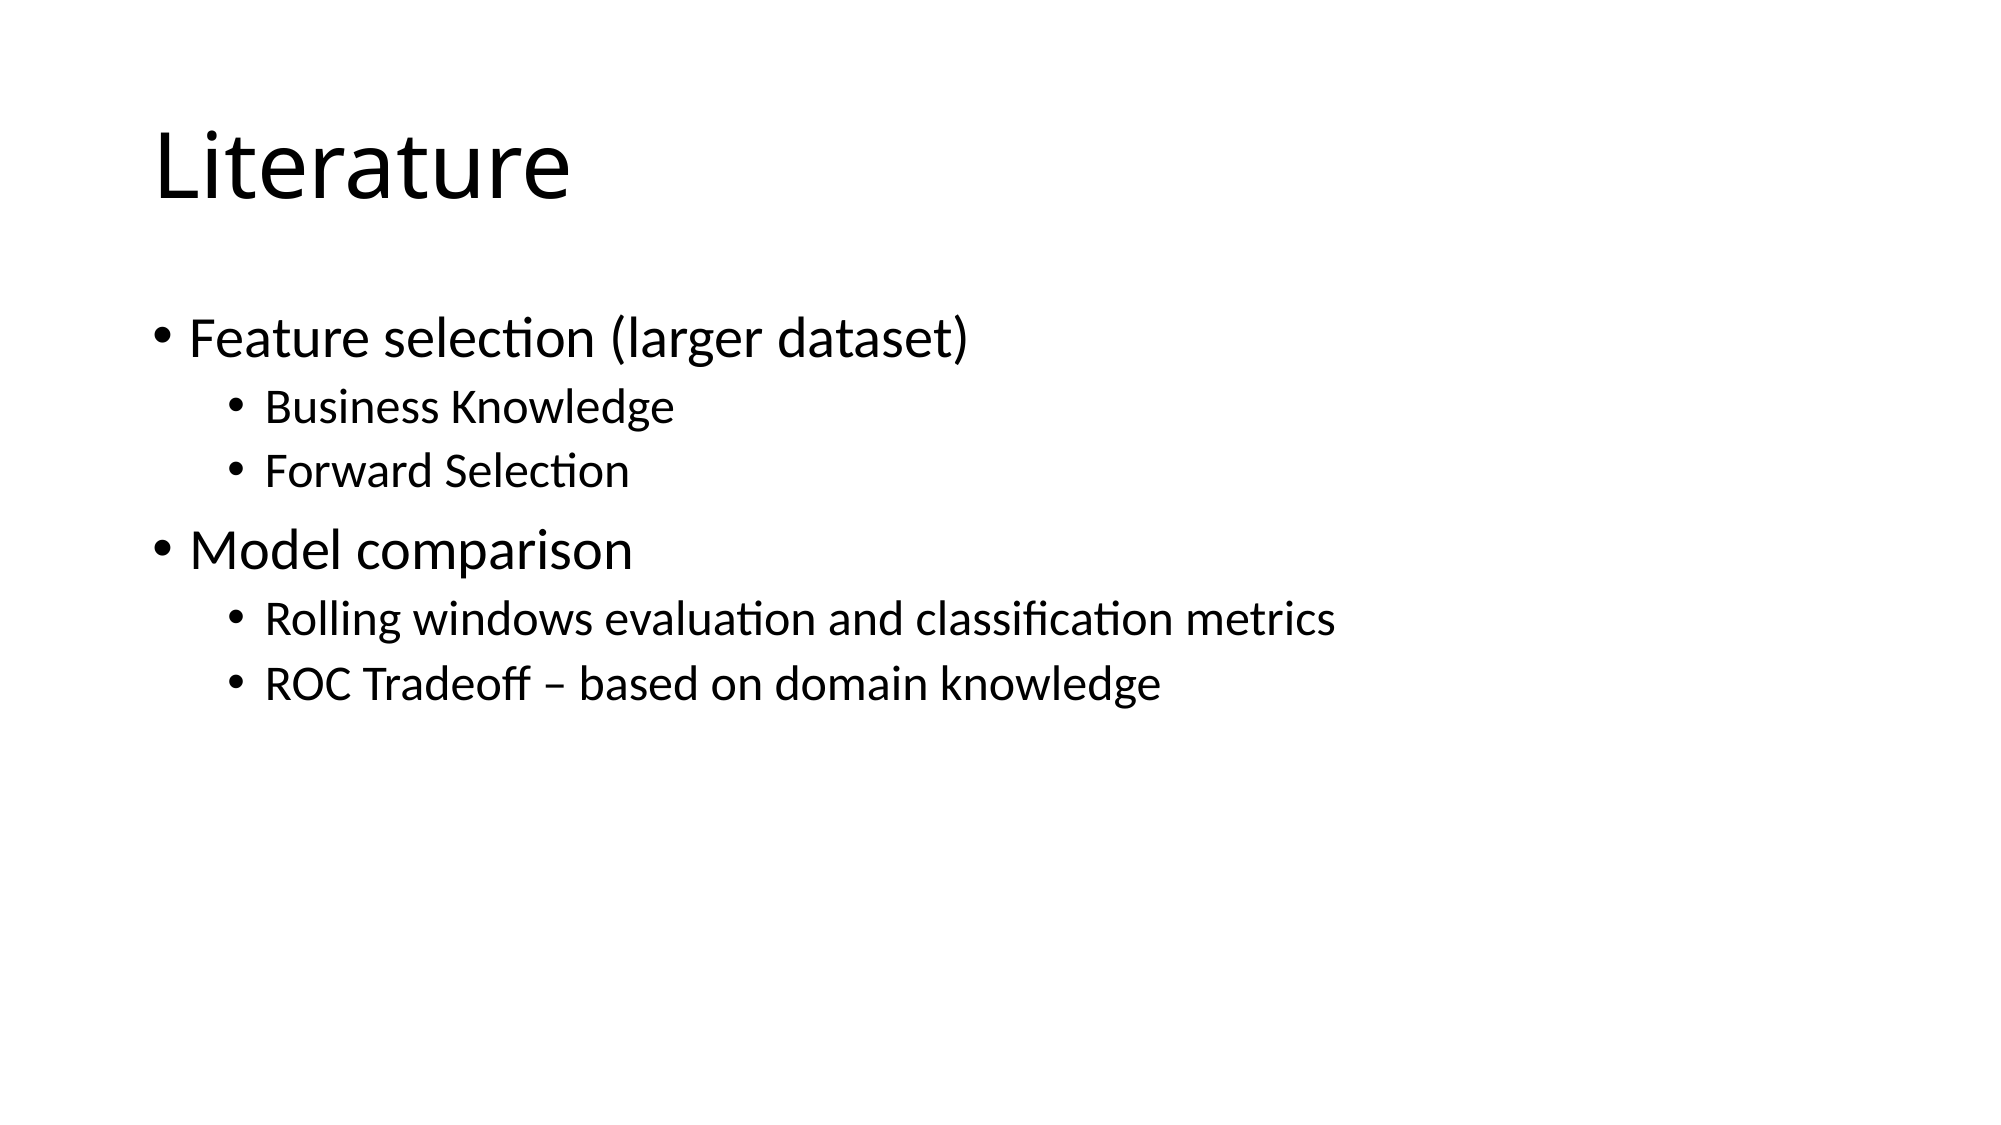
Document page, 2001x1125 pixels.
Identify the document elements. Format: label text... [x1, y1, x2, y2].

list Feature selection (larger dataset) Business Knowledge Forward Selection Model comparison Rolling windows evaluation and classification metrics ROC Tradeoff – based on domain knowledge [137, 299, 1863, 1014]
title Literature [137, 59, 1863, 278]
